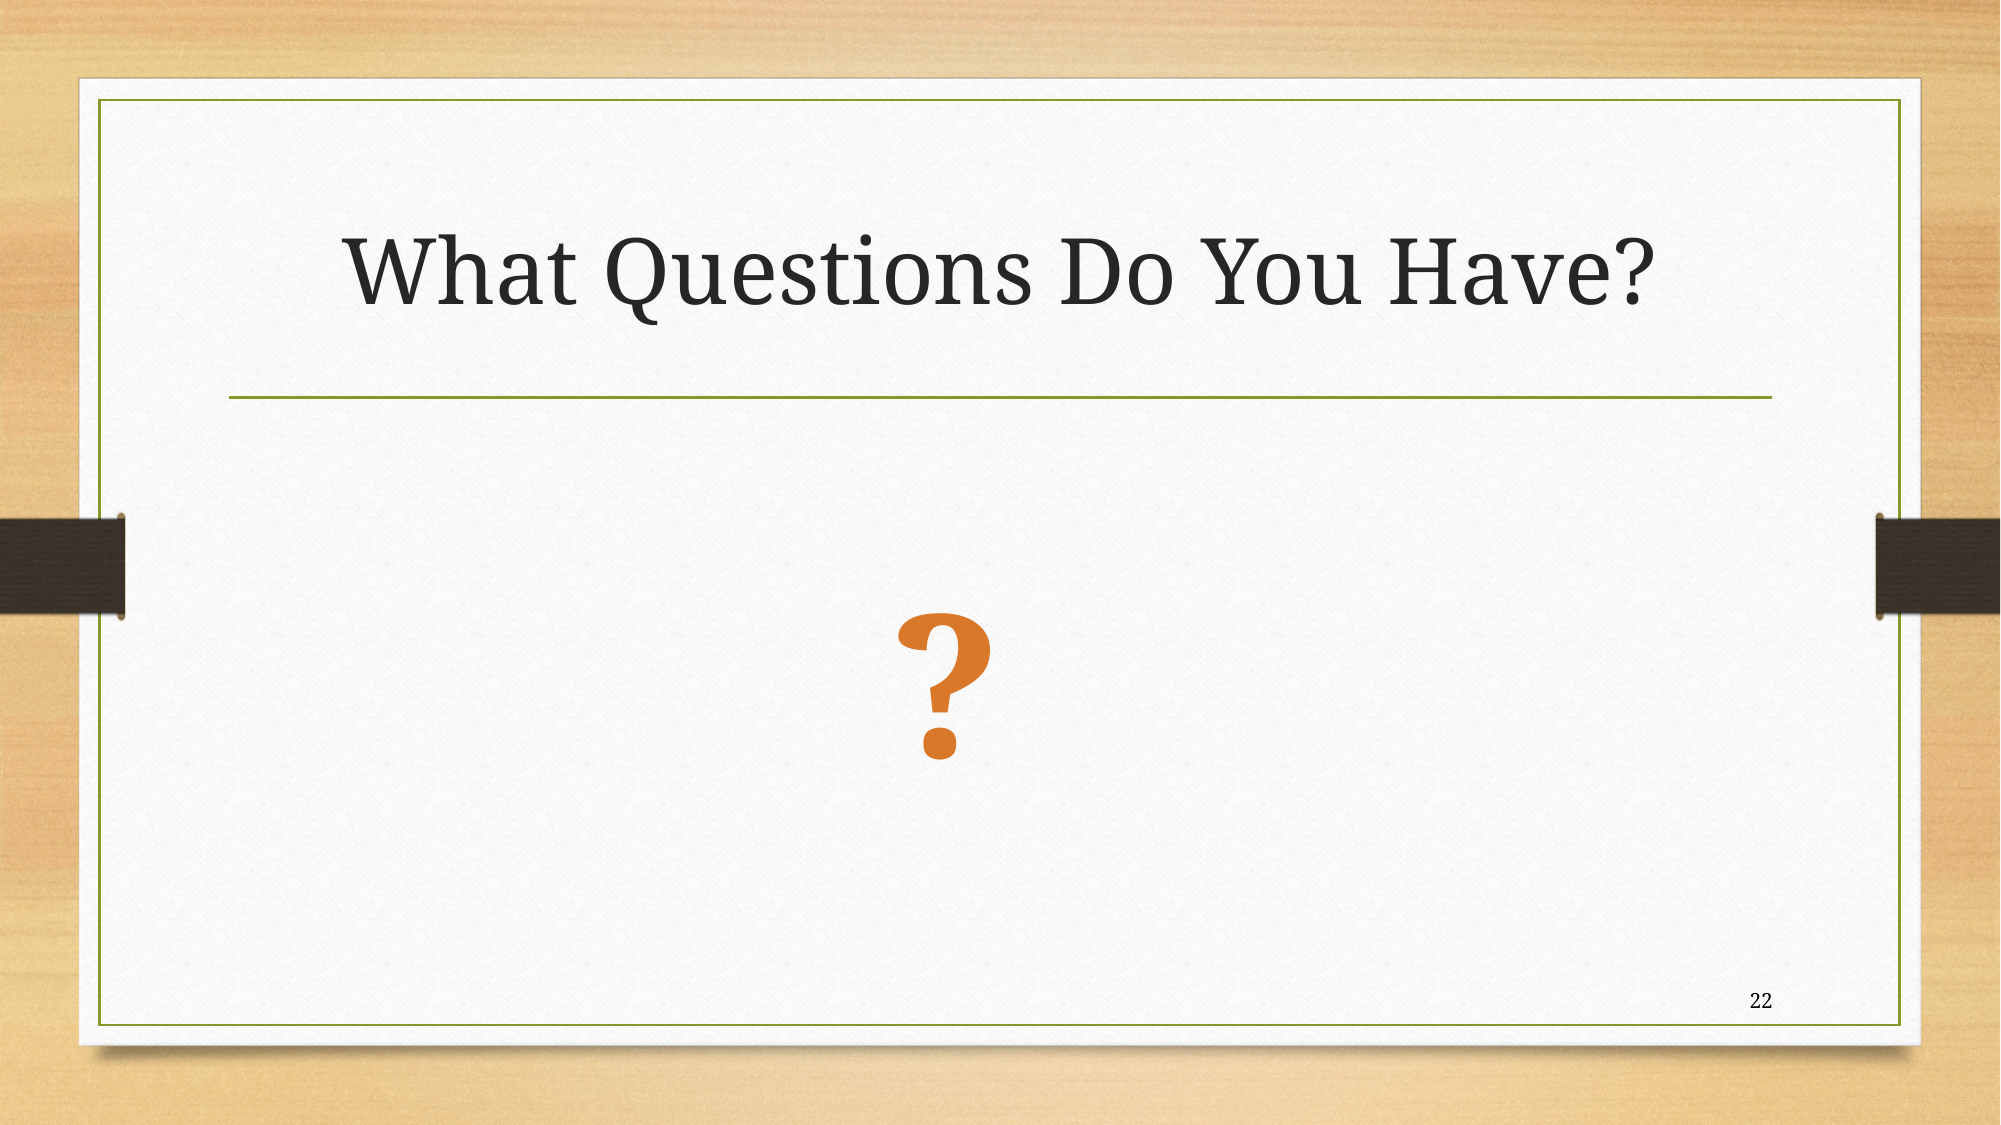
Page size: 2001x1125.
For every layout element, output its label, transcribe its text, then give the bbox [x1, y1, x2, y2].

slide_number 22 [1698, 979, 1788, 1025]
text_box ? [474, 550, 1418, 806]
picture [0, 0, 2001, 1125]
title What Questions Do You Have? [212, 161, 1788, 375]
